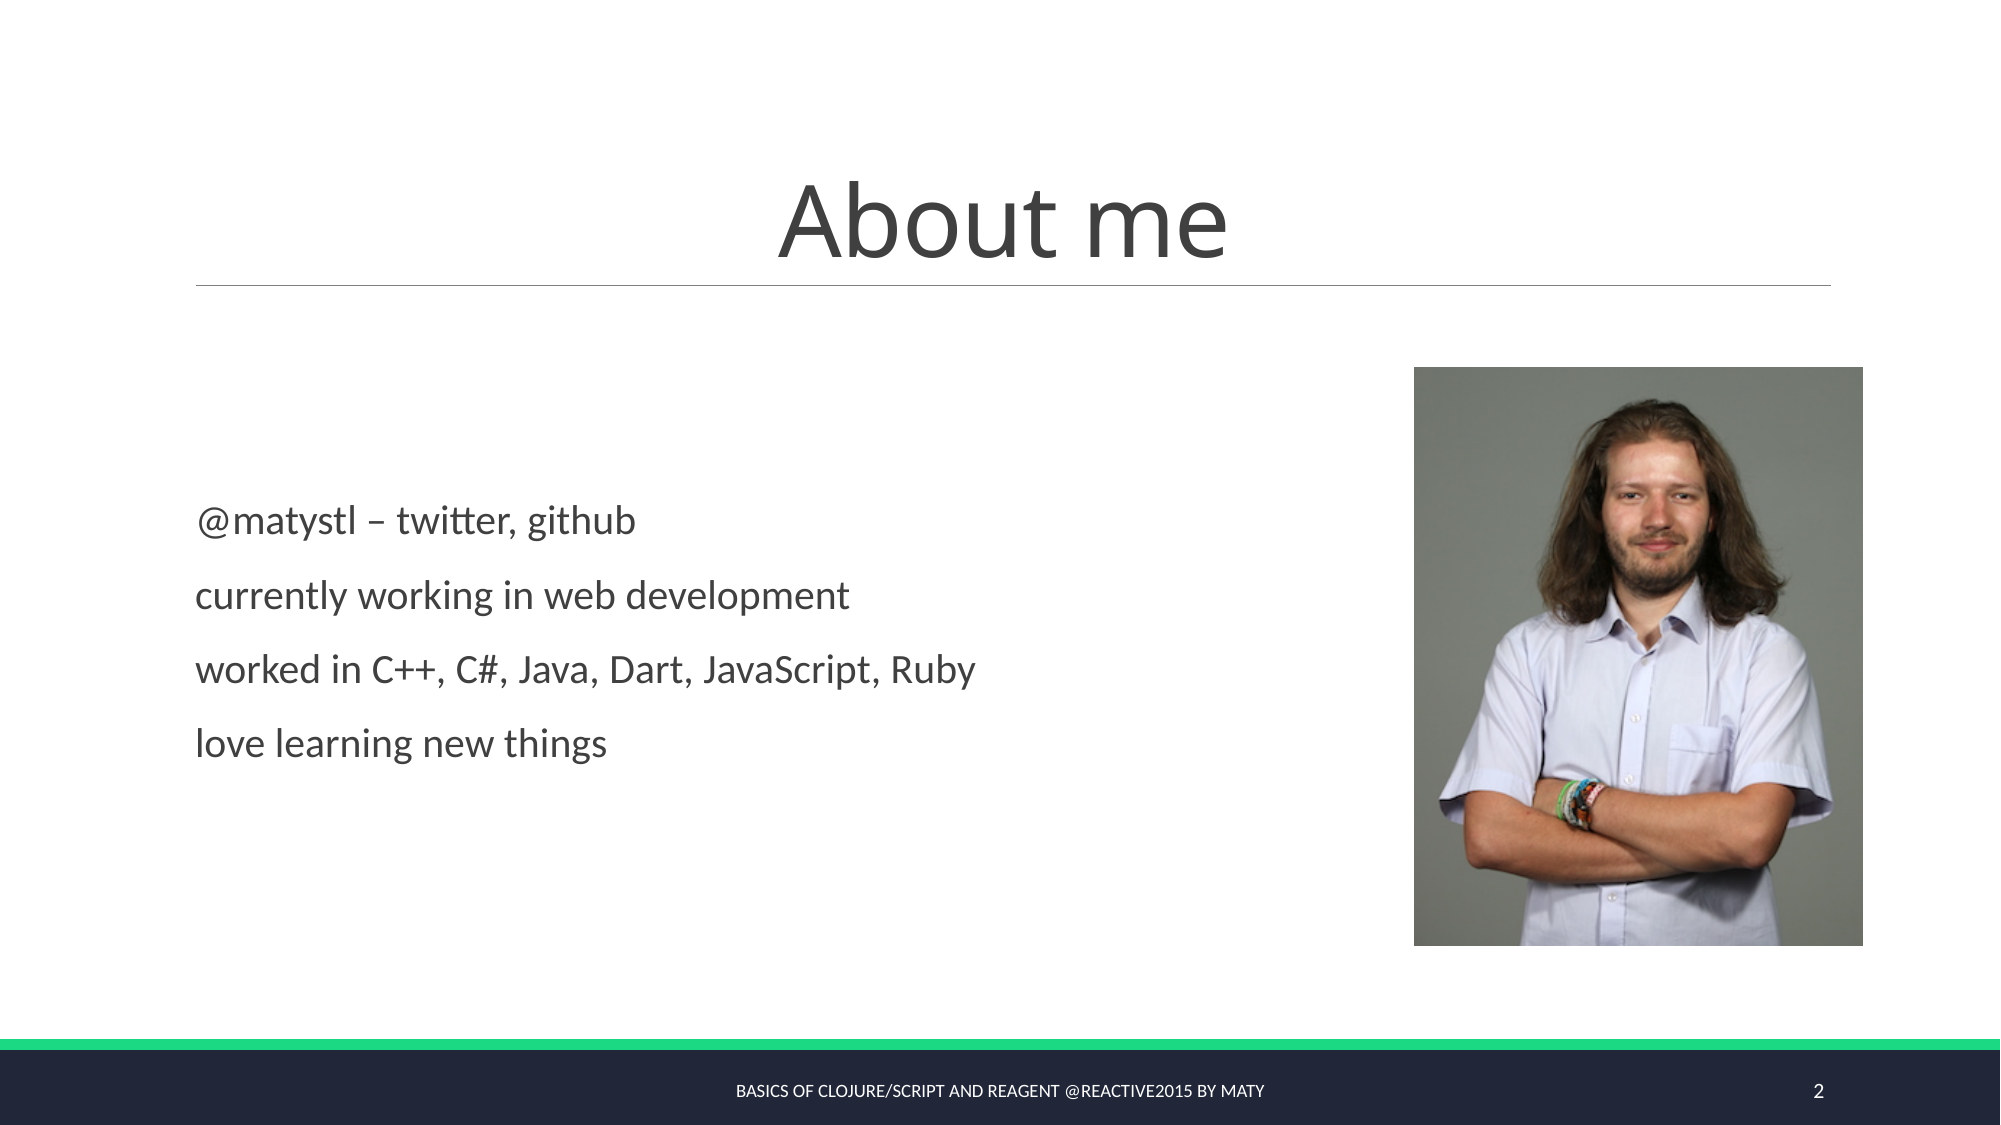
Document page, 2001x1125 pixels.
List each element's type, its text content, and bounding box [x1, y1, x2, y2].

footer Basics of Clojure/script and Reagent @Reactive2015 by Maty [604, 1059, 1396, 1120]
list @matystl – twitter, github currently working in web development worked in C++, C#, Java, Dart, JavaScript, Ruby love learning new things [180, 302, 1830, 963]
title About me [180, 47, 1830, 285]
slide_number 2 [1624, 1059, 1840, 1120]
picture [1414, 366, 1863, 946]
